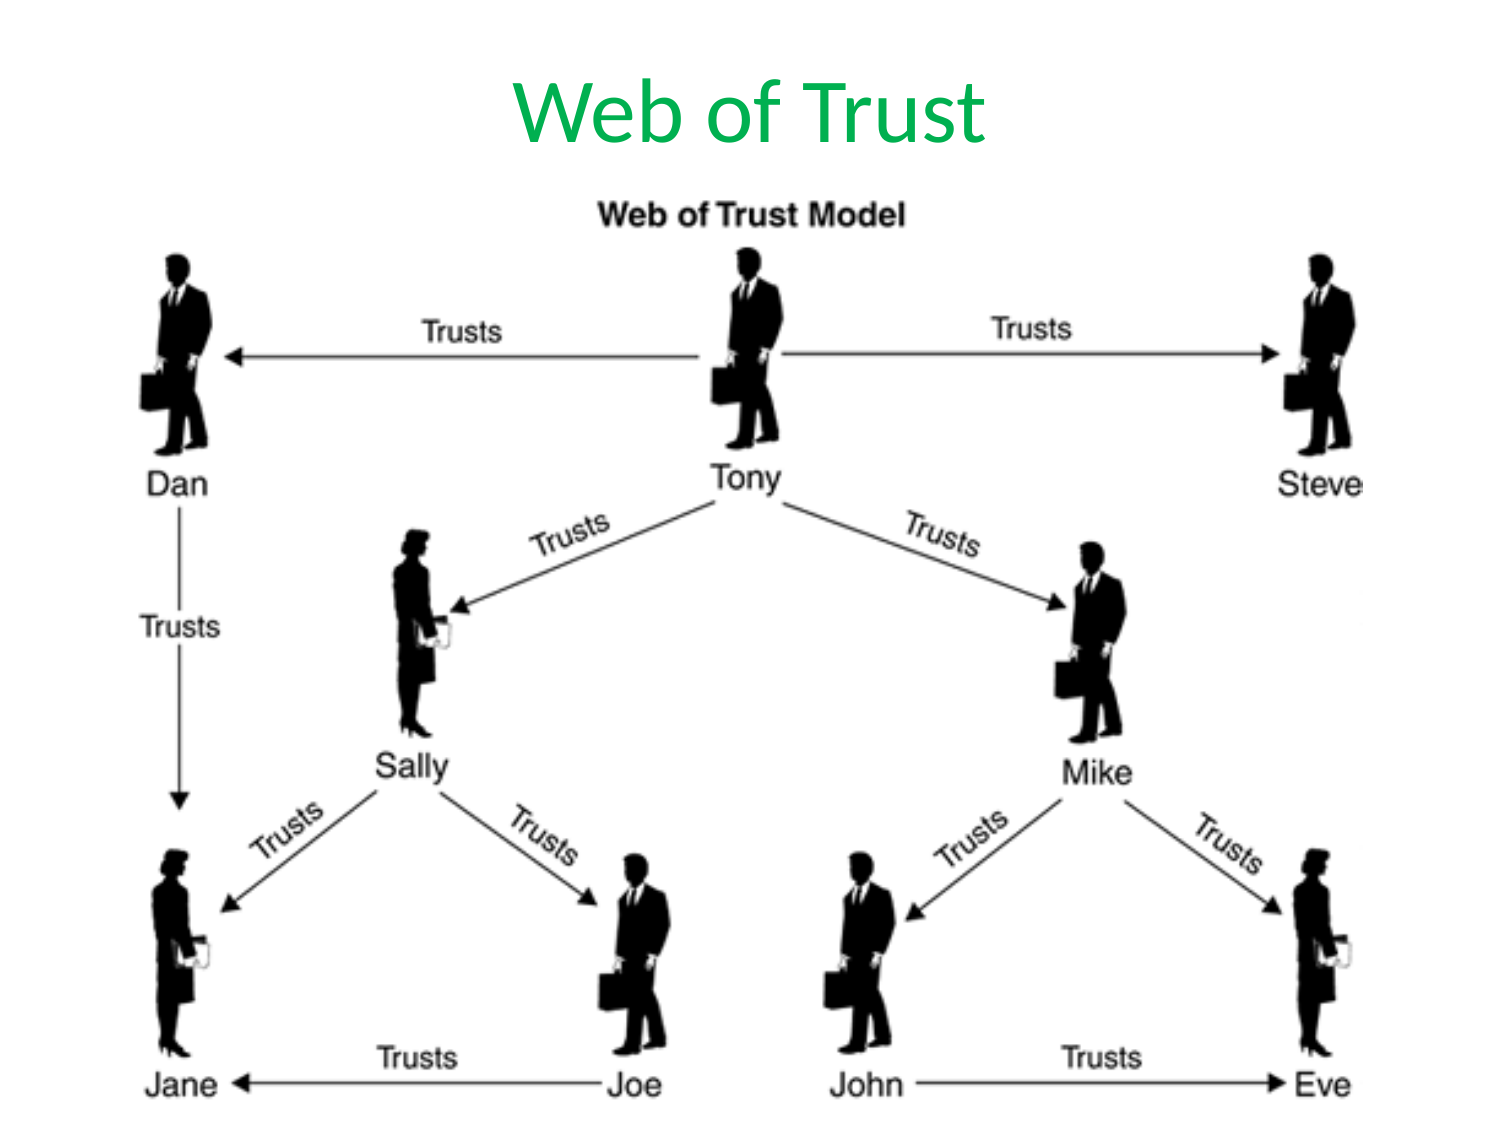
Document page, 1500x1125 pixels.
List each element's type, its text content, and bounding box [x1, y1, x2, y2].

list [137, 199, 1363, 1102]
title Web of Trust [75, 12, 1425, 200]
